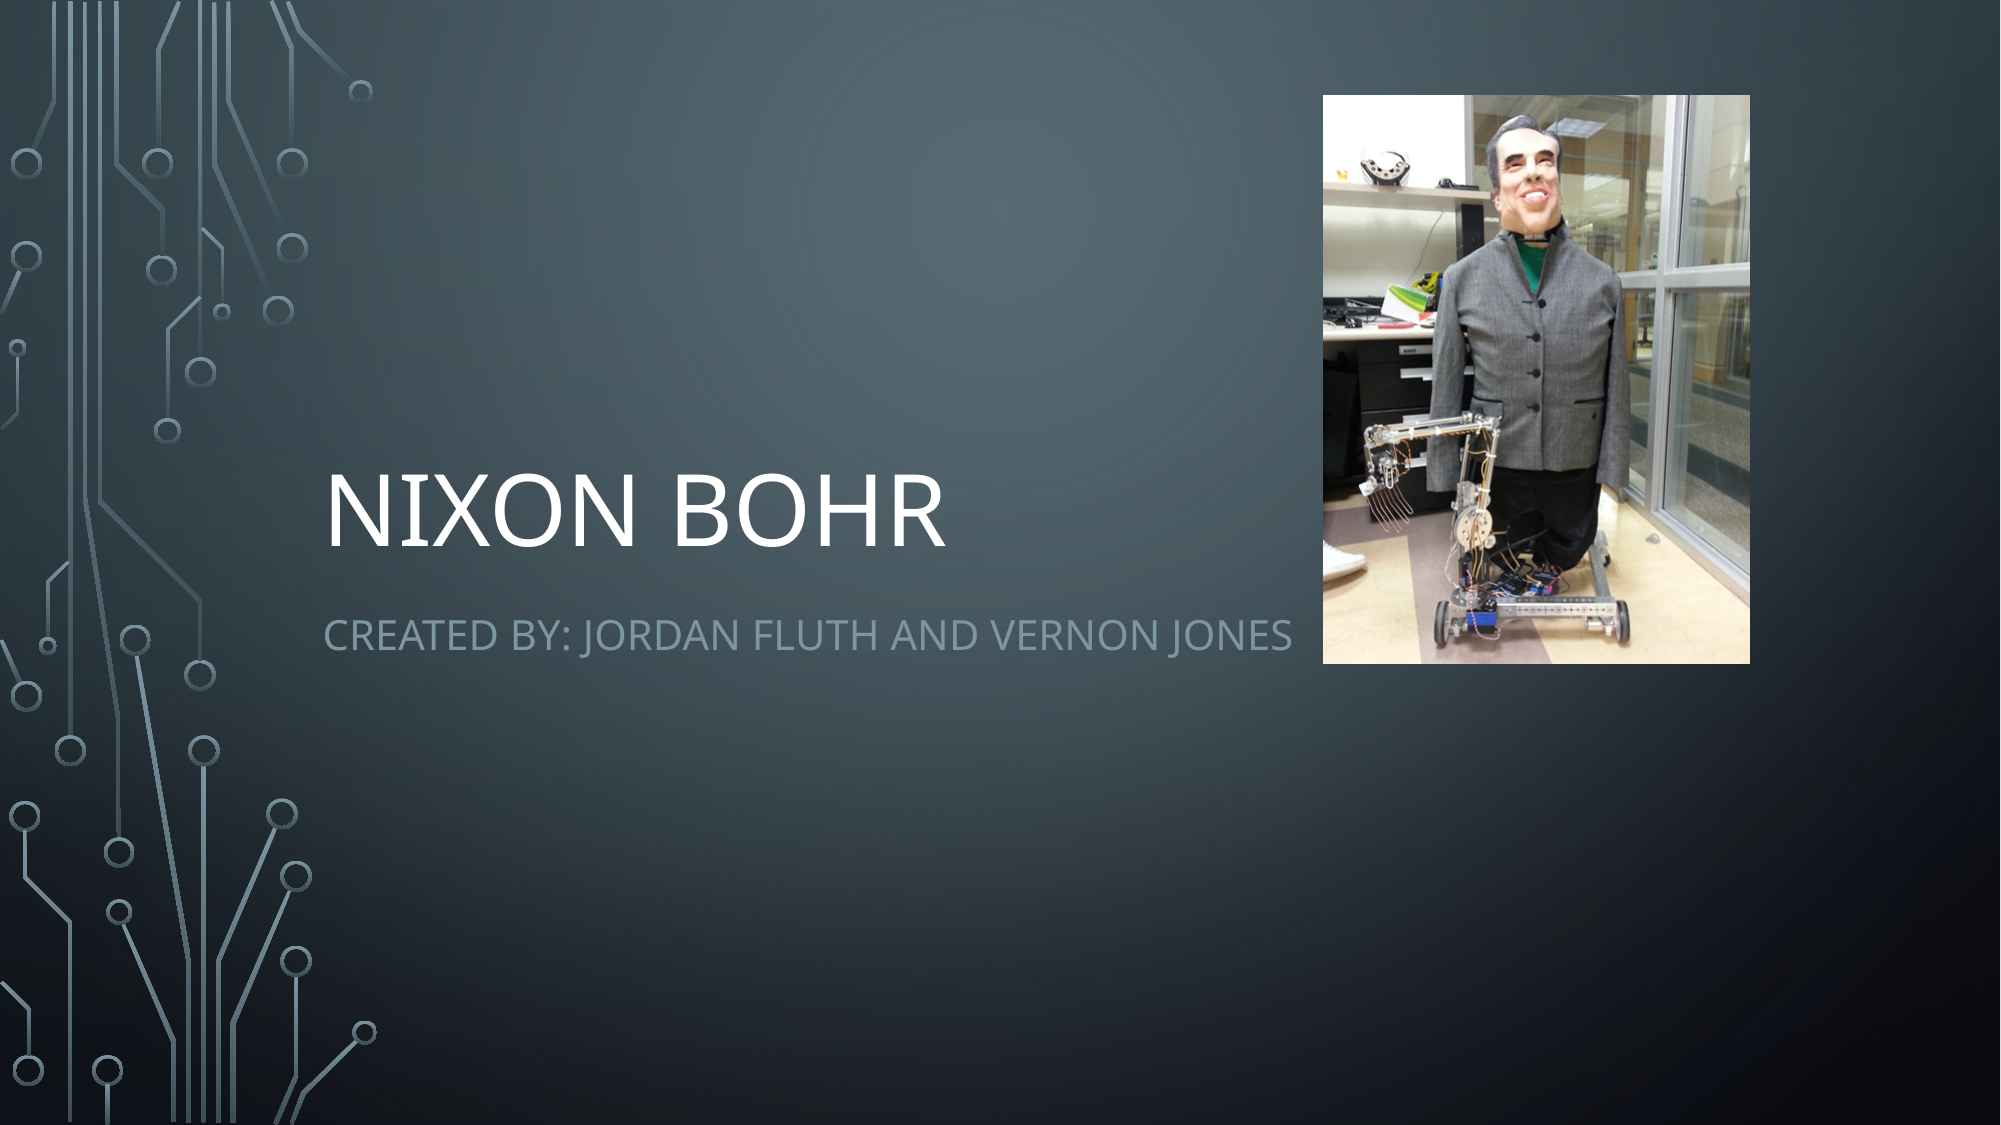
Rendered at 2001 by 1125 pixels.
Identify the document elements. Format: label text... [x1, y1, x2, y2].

picture [1323, 95, 1751, 665]
subtitle Created by: Jordan fluth and Vernon jones [307, 590, 1750, 863]
title Nixon Bohr [307, 184, 1323, 576]
